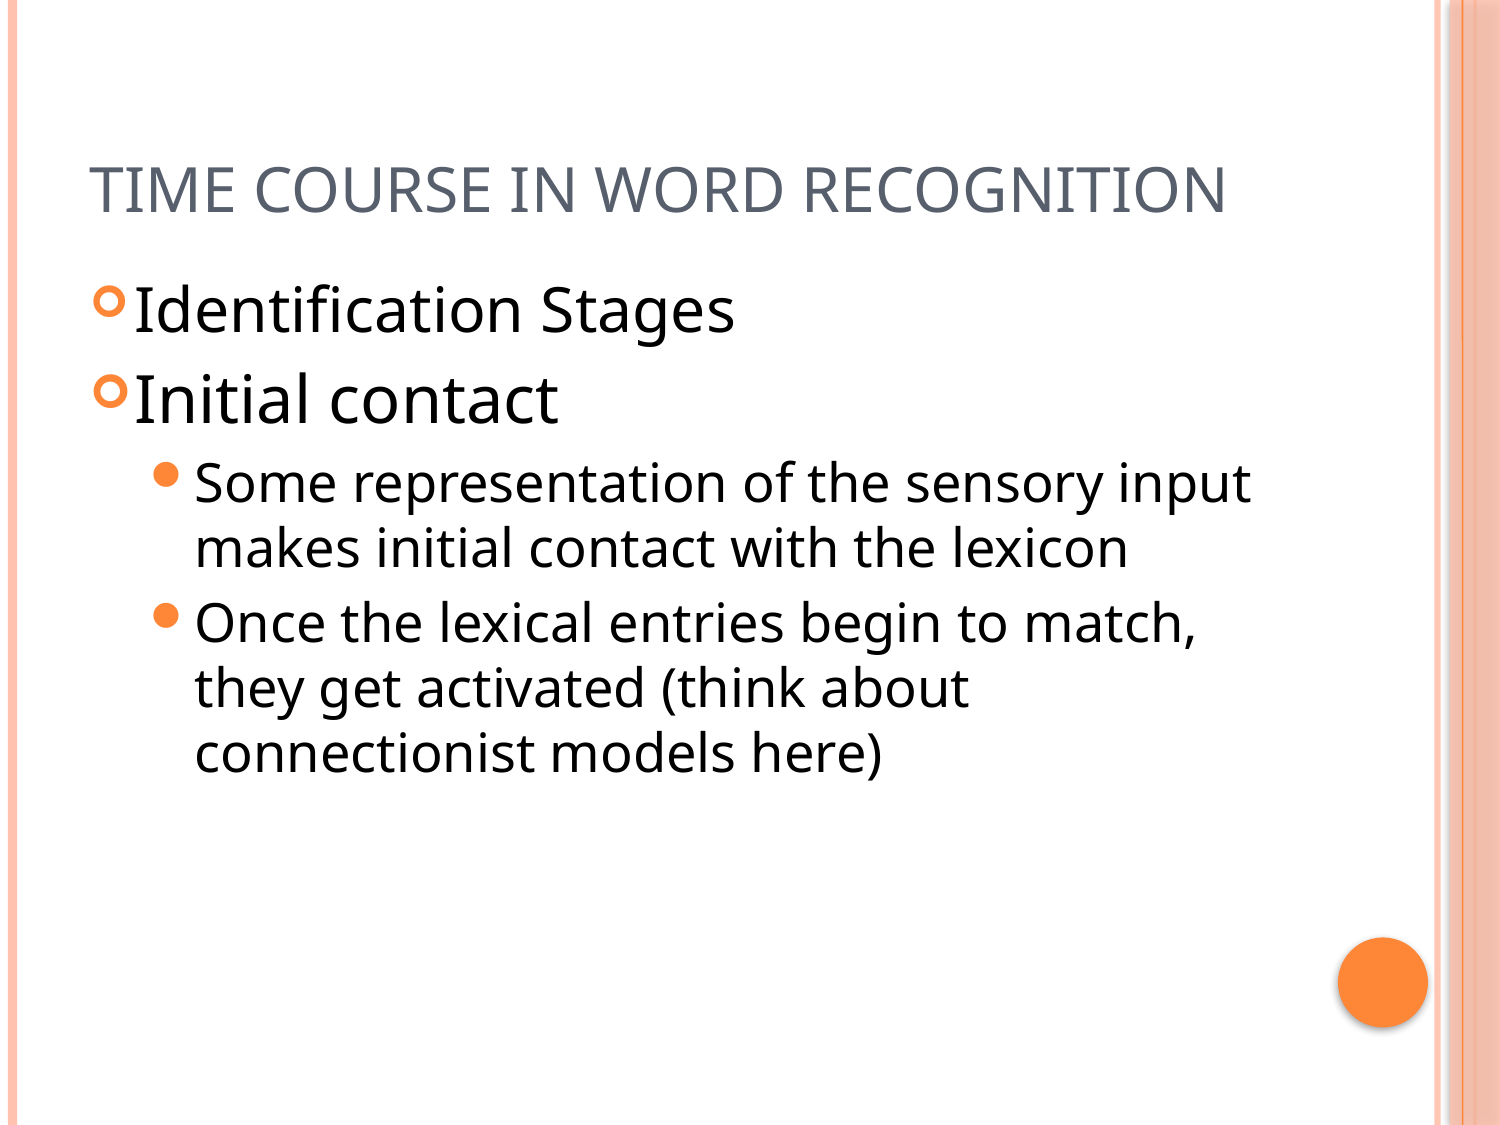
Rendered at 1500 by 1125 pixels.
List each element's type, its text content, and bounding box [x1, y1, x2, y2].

list Identification Stages Initial contact Some representation of the sensory input makes initial contact with the lexicon Once the lexical entries begin to match, they get activated (think about connectionist models here) [75, 262, 1300, 1062]
title Time Course in Word Recognition [75, 45, 1300, 233]
